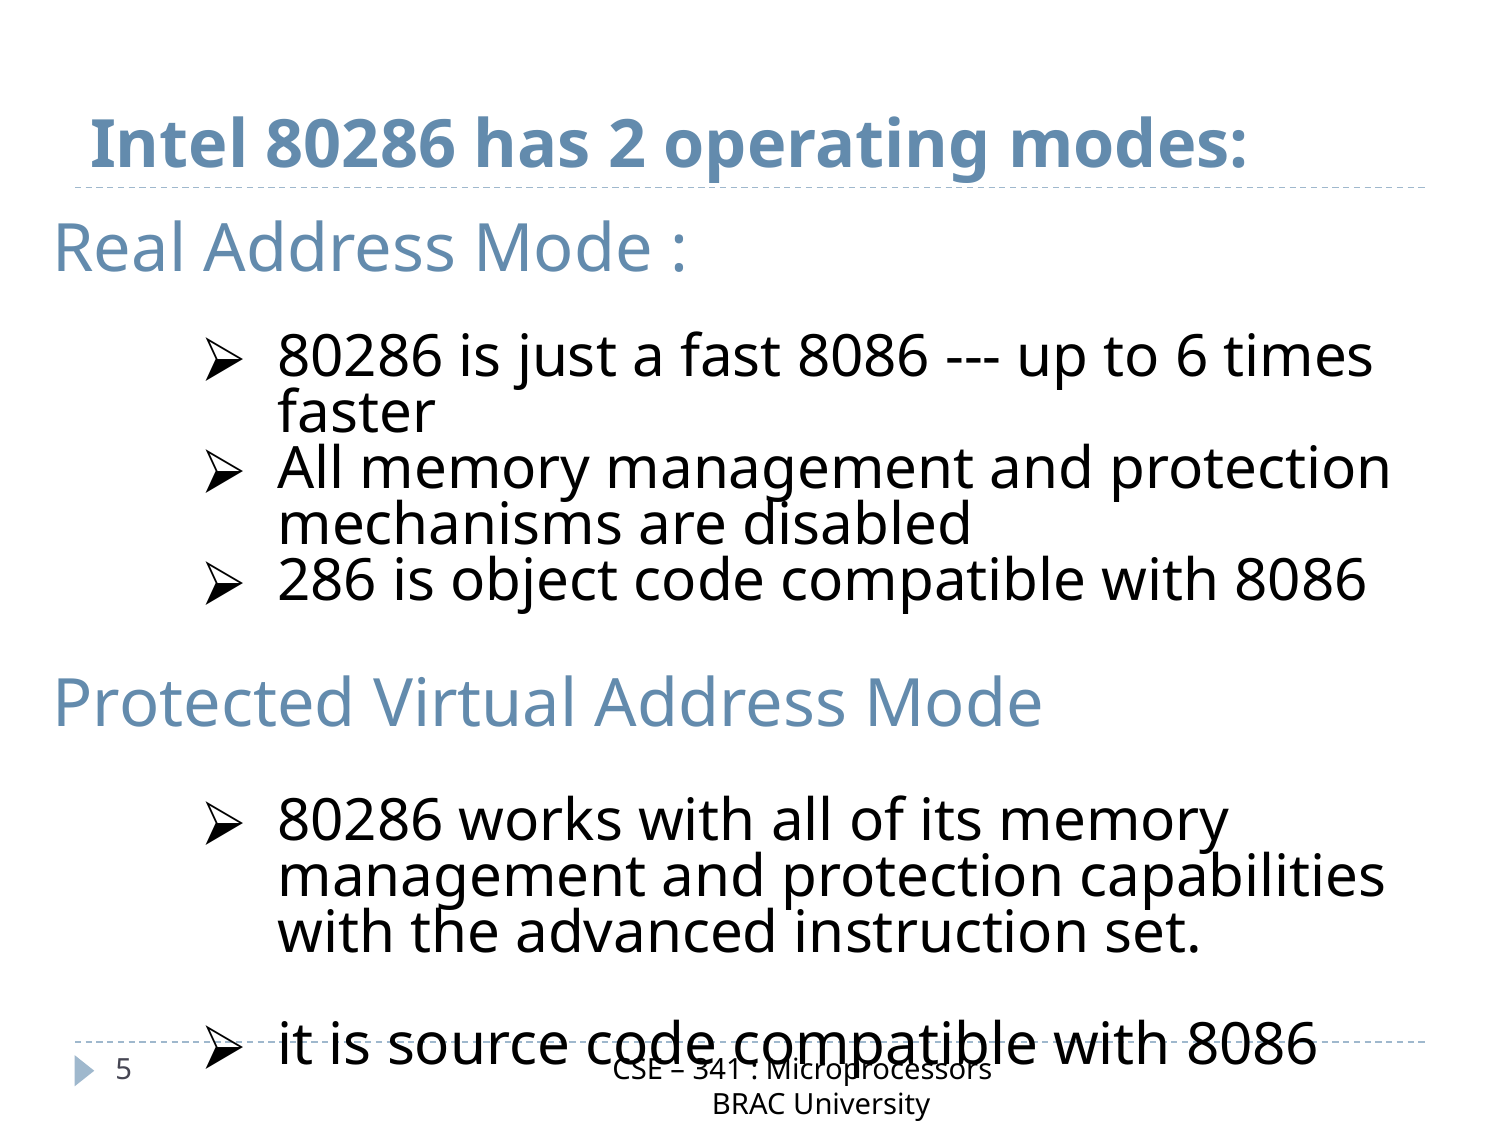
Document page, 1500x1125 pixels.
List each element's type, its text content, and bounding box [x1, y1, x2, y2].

text_box Real Address Mode : 80286 is just a fast 8086 --- up to 6 times faster All memory management and protection mechanisms are disabled 286 is object code compatible with 8086 Protected Virtual Address Mode 80286 works with all of its memory management and protection capabilities with the advanced instruction set. it is source code compatible with 8086 [37, 212, 1463, 1125]
title Intel 80286 has 2 operating modes: [75, 24, 1425, 188]
